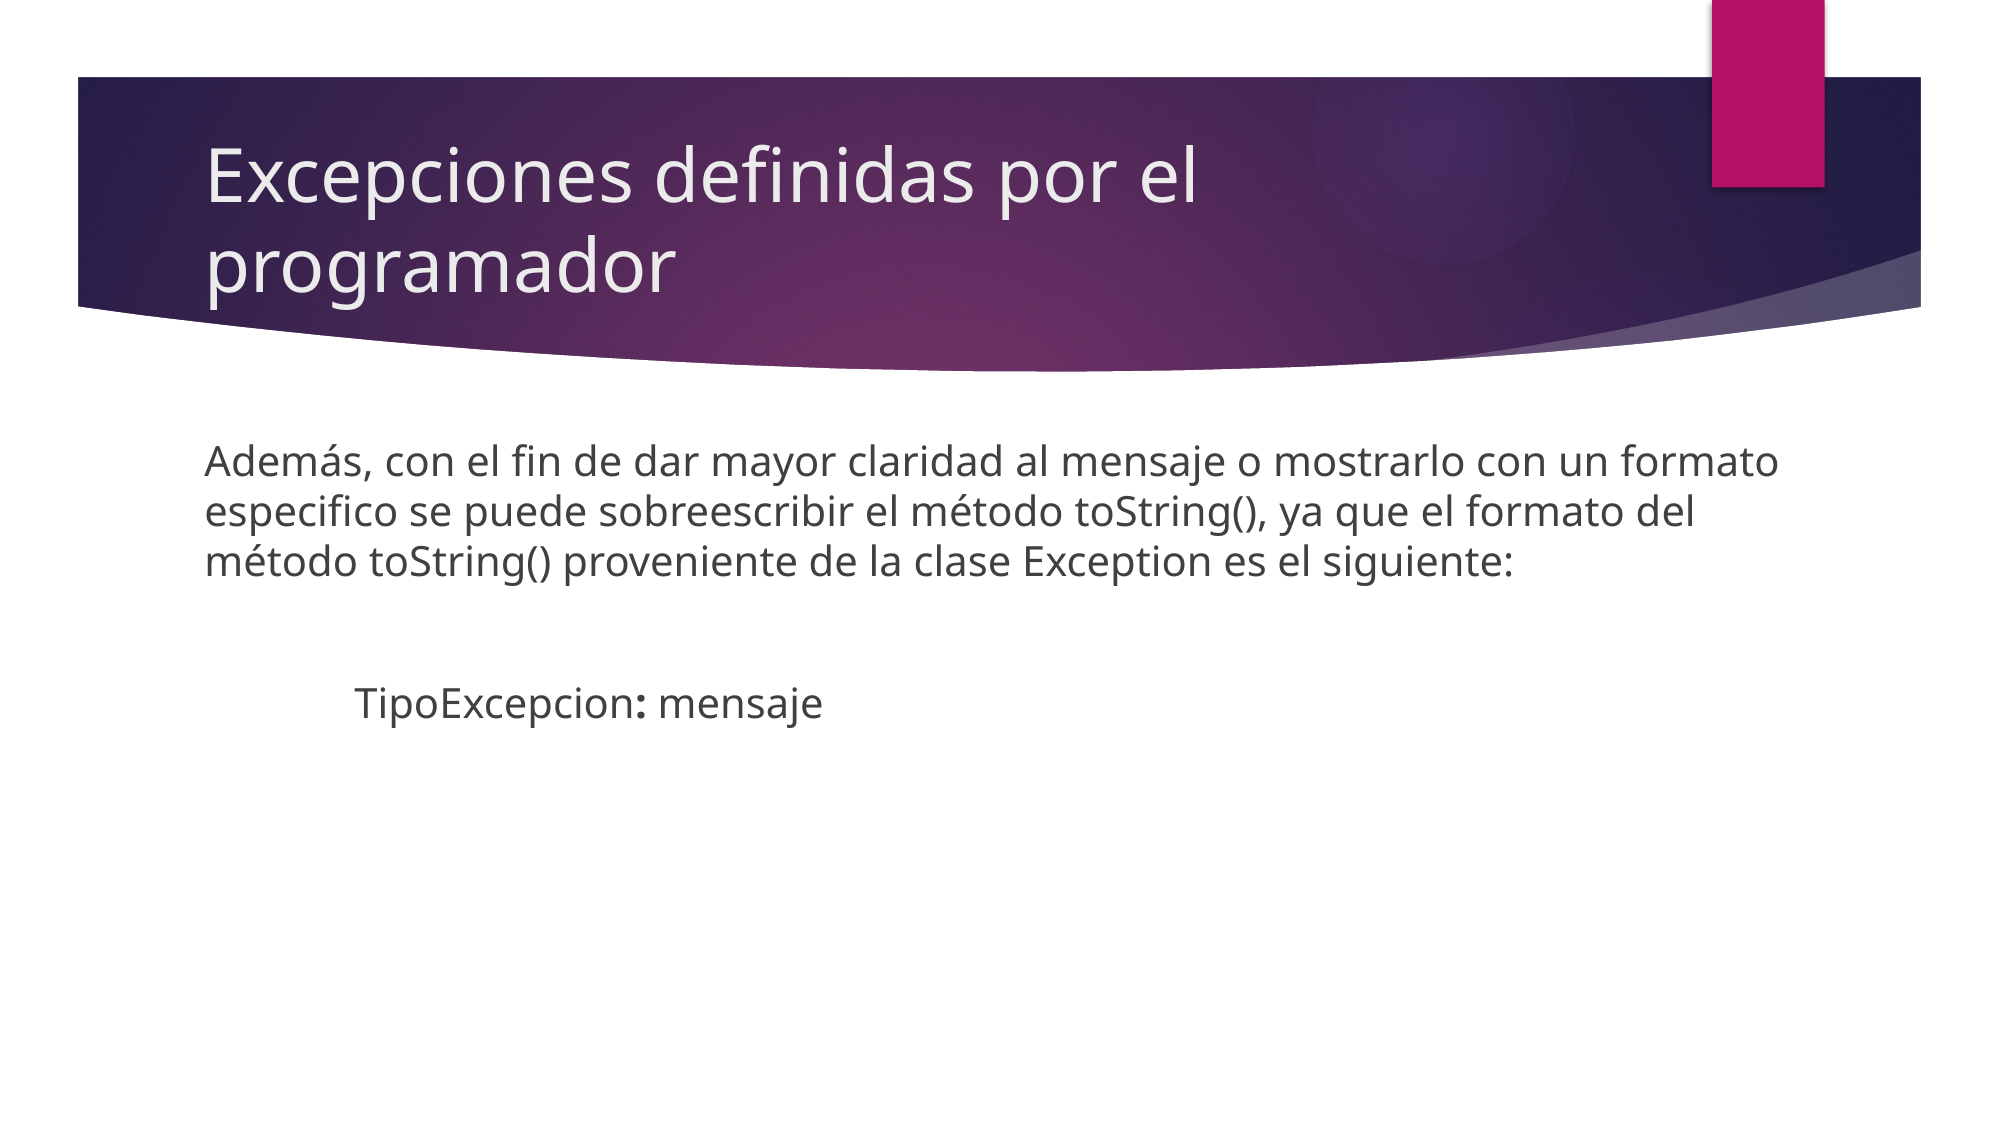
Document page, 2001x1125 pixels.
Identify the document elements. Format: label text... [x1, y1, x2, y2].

list Además, con el fin de dar mayor claridad al mensaje o mostrarlo con un formato especifico se puede sobreescribir el método toString(), ya que el formato del método toString() proveniente de la clase Exception es el siguiente: TipoExcepcion: mensaje [189, 427, 1842, 988]
title Excepciones definidas por el programador [189, 159, 1627, 276]
